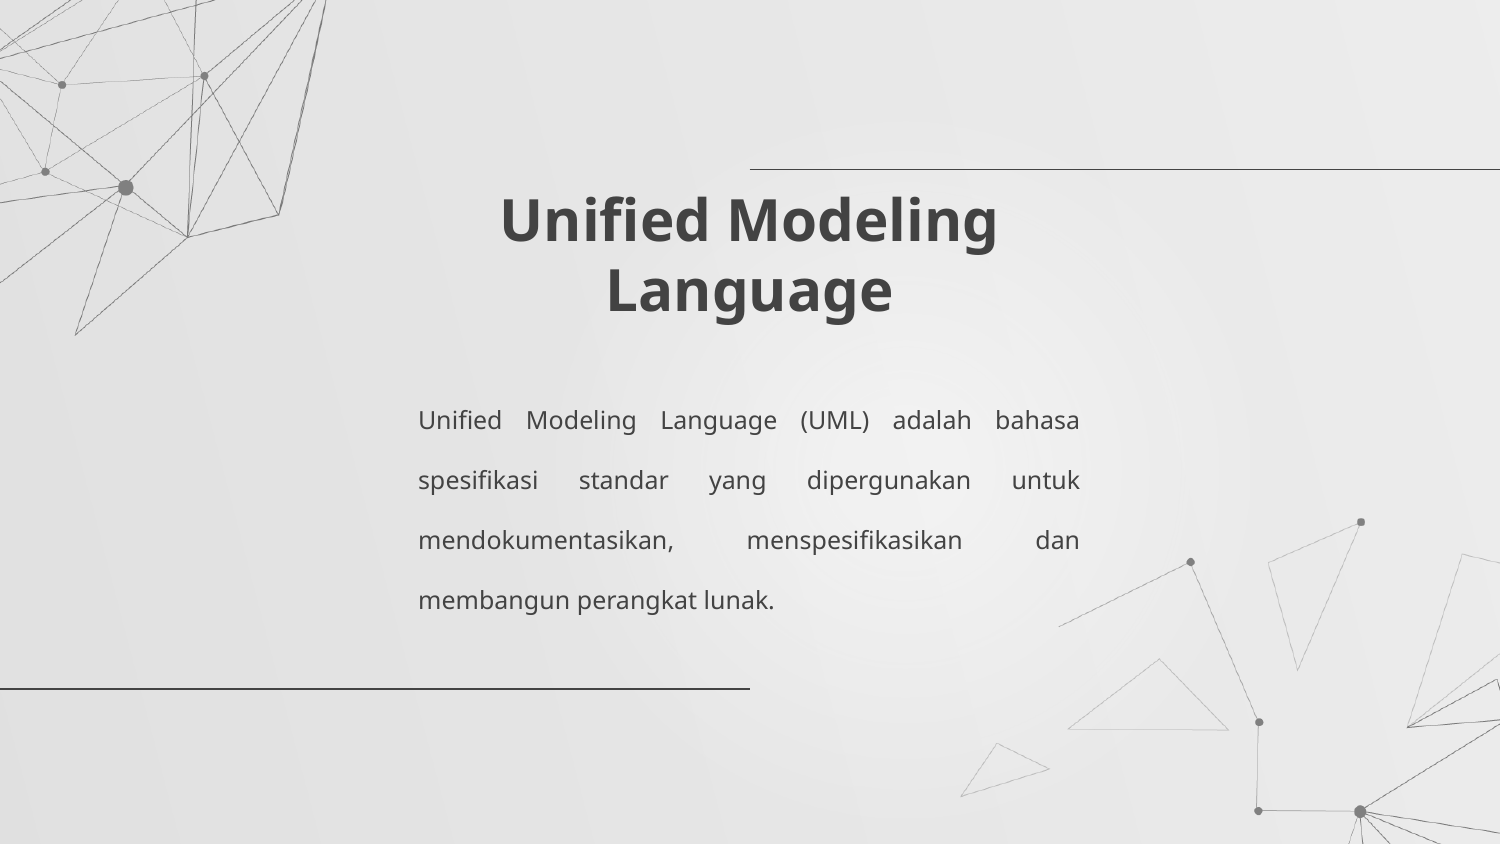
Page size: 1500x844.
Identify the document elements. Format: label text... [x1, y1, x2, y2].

picture [0, 0, 1500, 844]
title Unified Modeling Language [346, 1, 1153, 339]
subtitle Unified Modeling Language (UML) adalah bahasa spesifikasi standar yang dipergunakan untuk mendokumentasikan, menspesifikasikan dan membangun perangkat lunak. [403, 360, 1097, 653]
